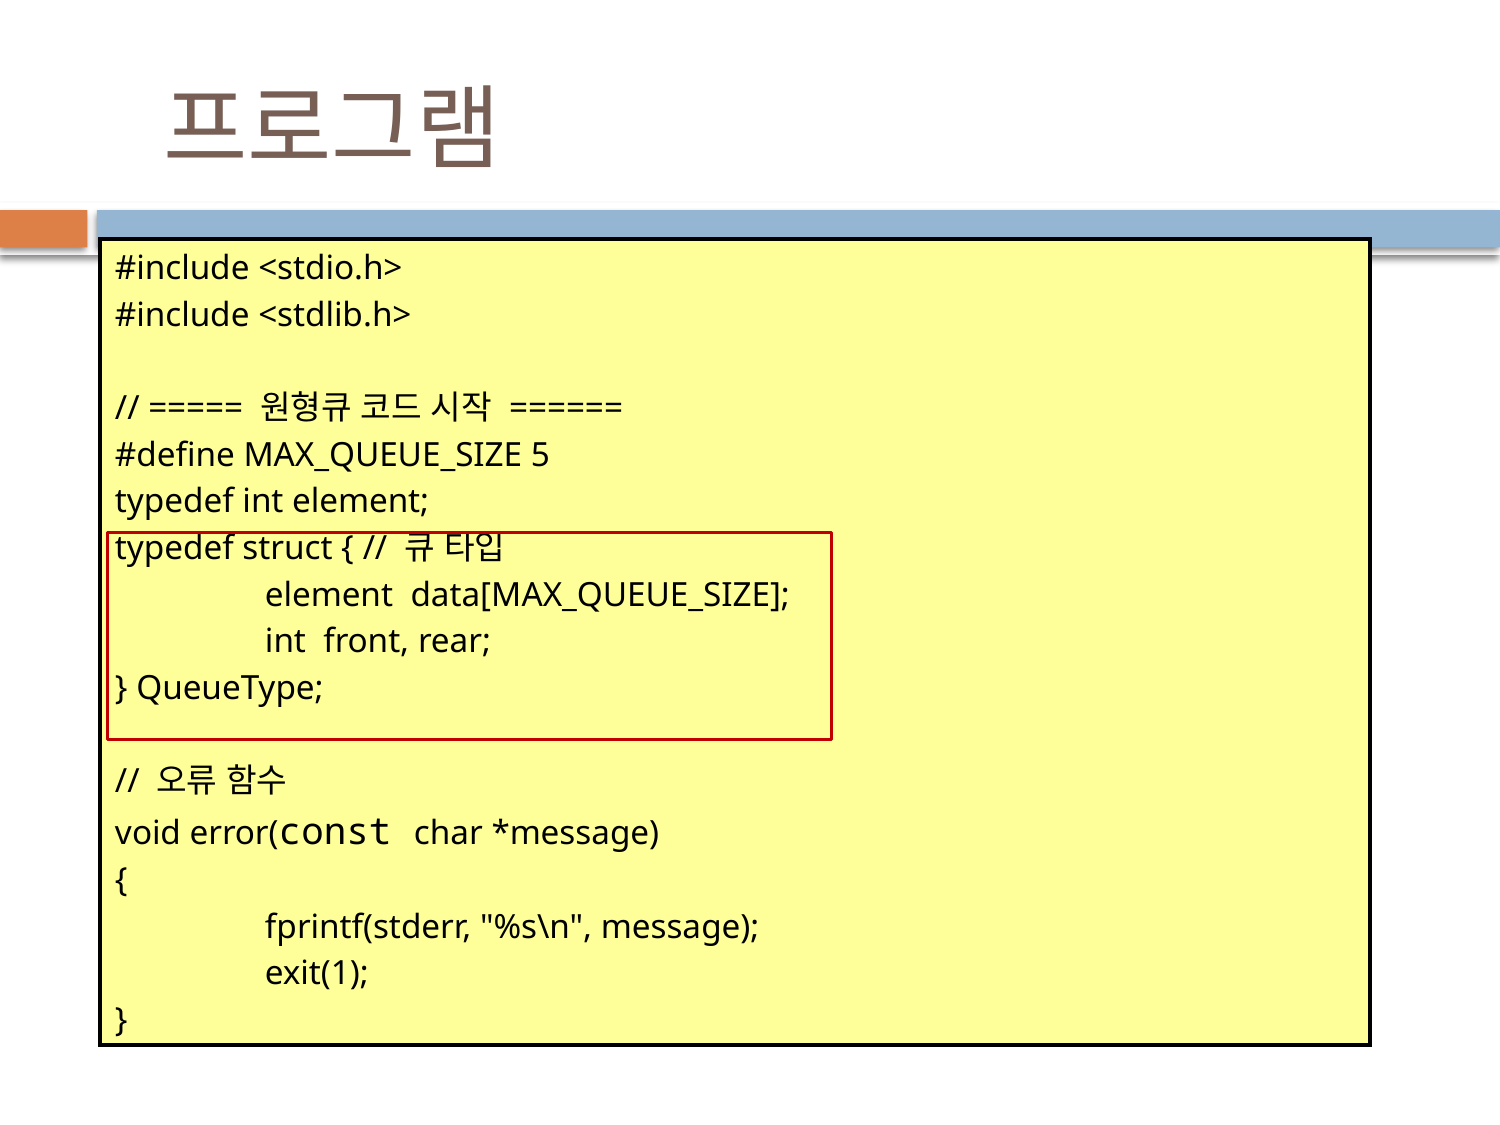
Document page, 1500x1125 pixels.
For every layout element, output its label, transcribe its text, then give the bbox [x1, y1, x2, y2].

title 프로그램 [75, 31, 647, 219]
text_box #include <stdio.h> #include <stdlib.h> // ===== 원형큐 코드 시작 ====== #define MAX_QUEUE_SIZE 5 typedef int element; typedef struct { // 큐 타입 element data[MAX_QUEUE_SIZE]; int front, rear; } QueueType; // 오류 함수 void error(const char *message) { fprintf(stderr, "%s\n", message); exit(1); } [100, 239, 1371, 1046]
text_box [106, 531, 833, 741]
